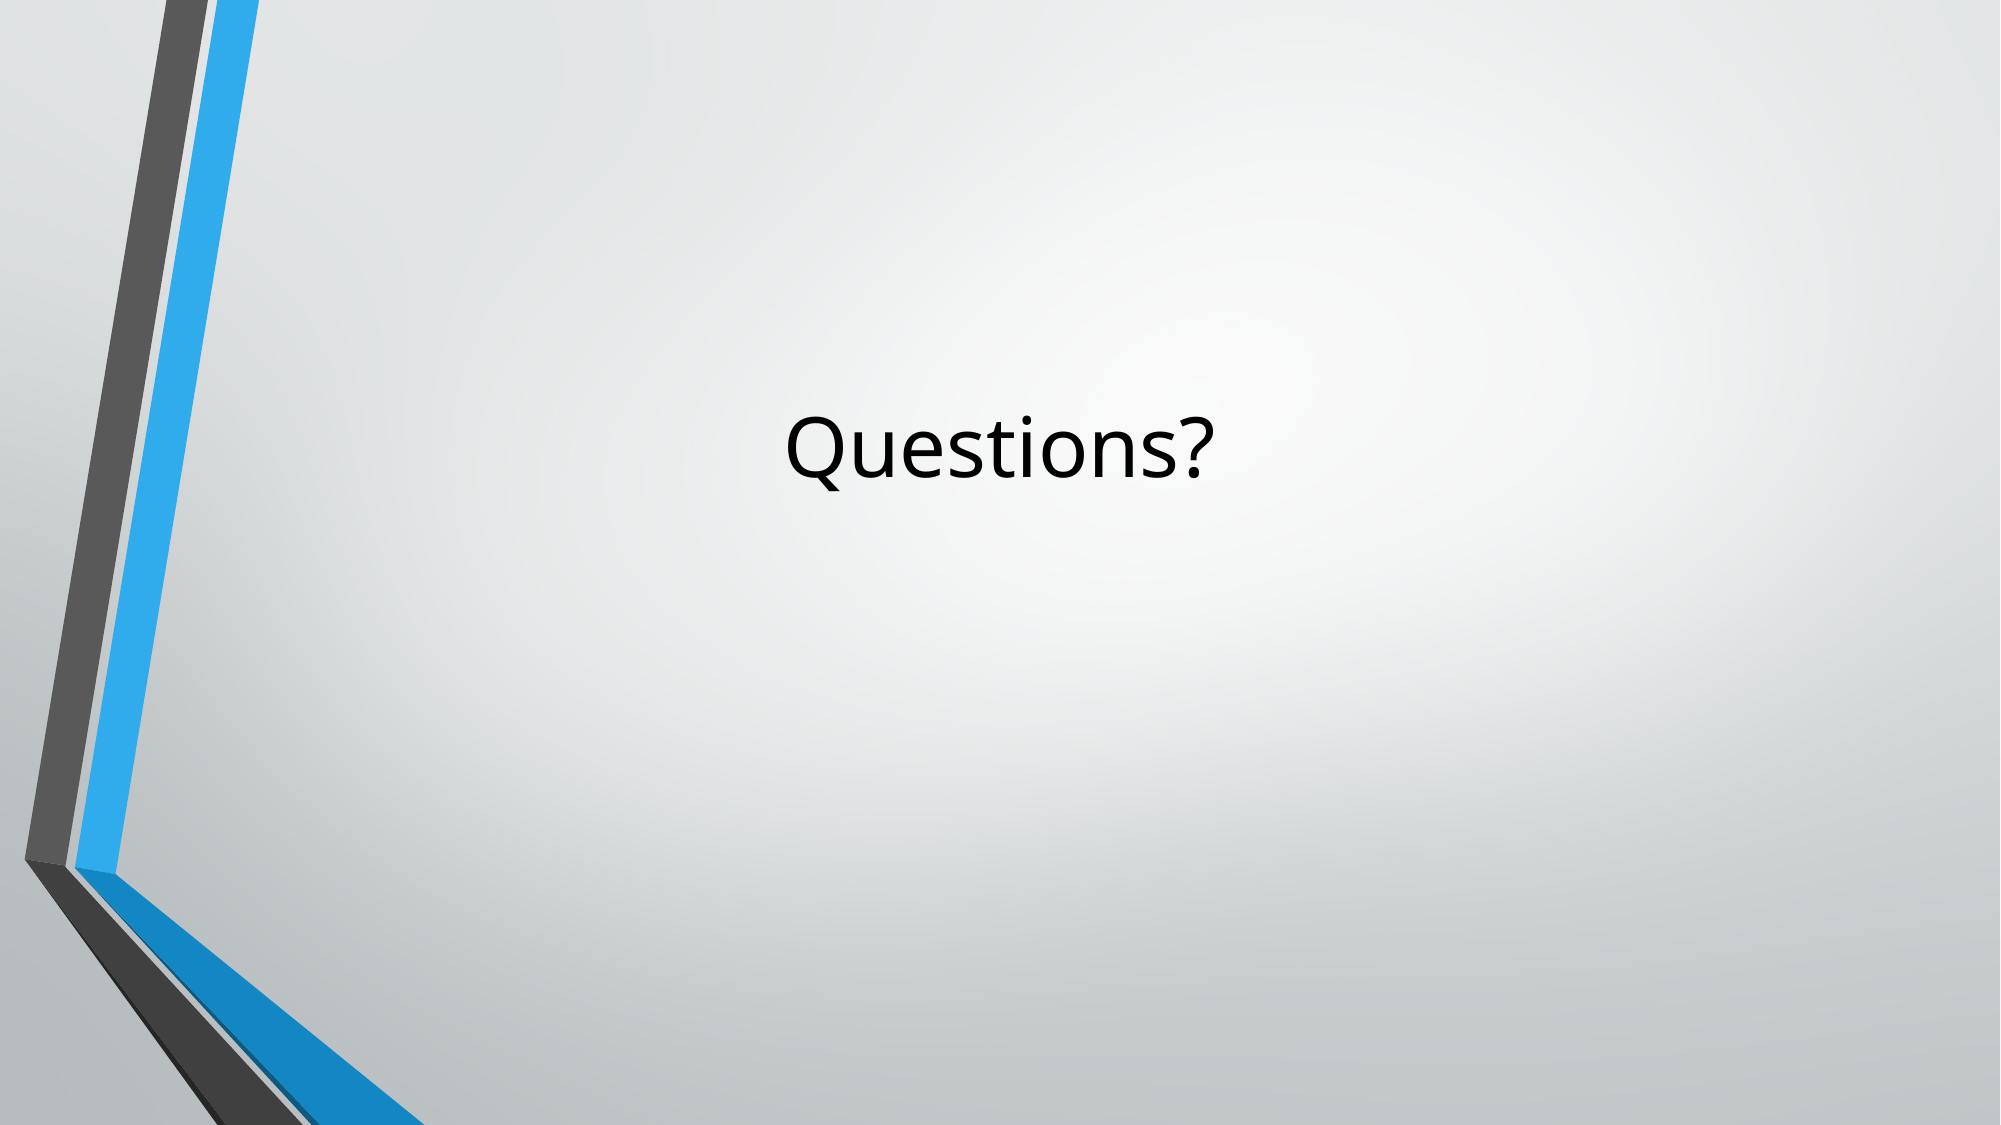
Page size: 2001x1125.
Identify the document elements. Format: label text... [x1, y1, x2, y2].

title Questions? [187, 322, 1813, 566]
